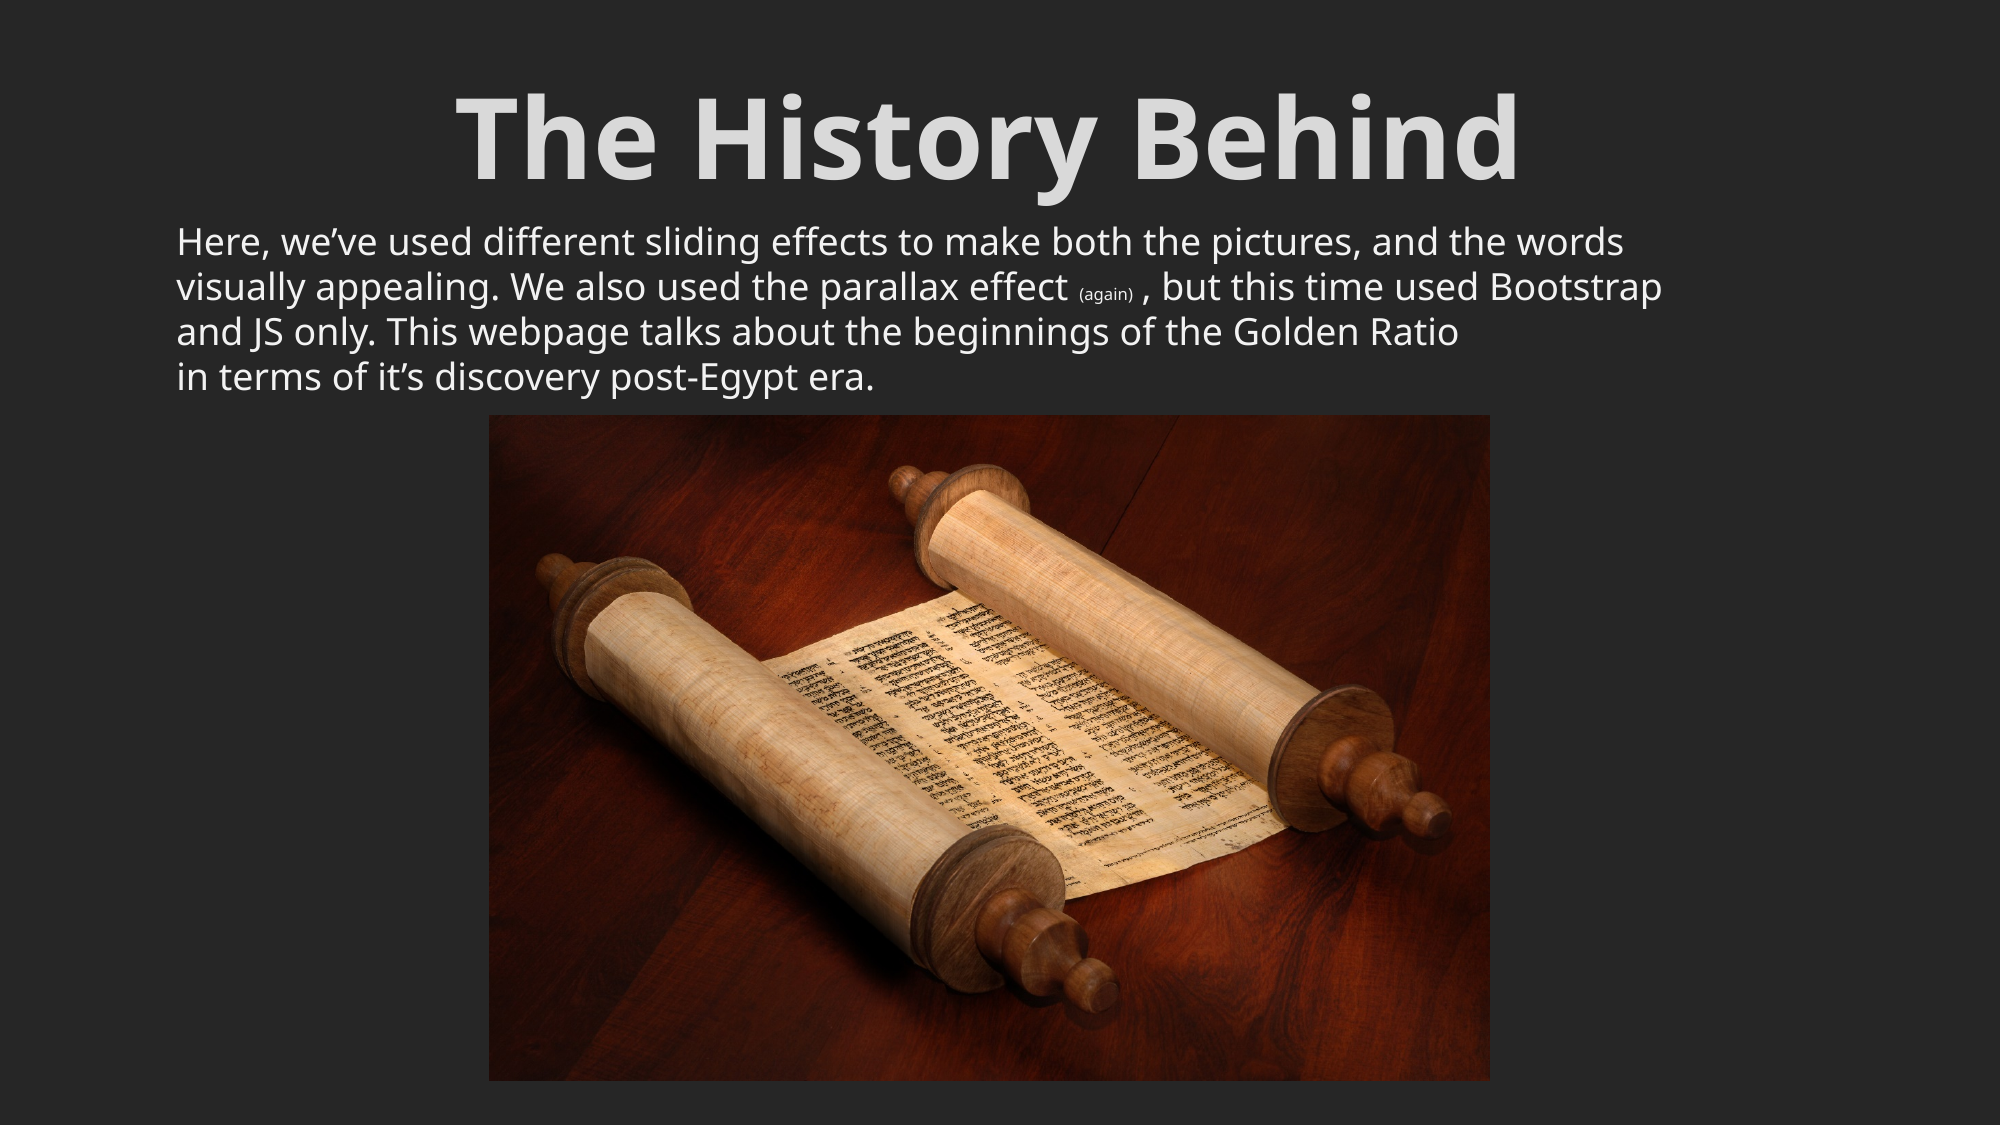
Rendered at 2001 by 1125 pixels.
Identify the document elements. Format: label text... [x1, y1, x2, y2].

picture [489, 415, 1490, 1081]
text_box Here, we’ve used different sliding effects to make both the pictures, and the words visually appealing. We also used the parallax effect (again) , but this time used Bootstrap and JS only. This webpage talks about the beginnings of the Golden Ratio in terms of it’s discovery post-Egypt era. [161, 210, 1866, 405]
text_box The History Behind [439, 59, 1540, 210]
